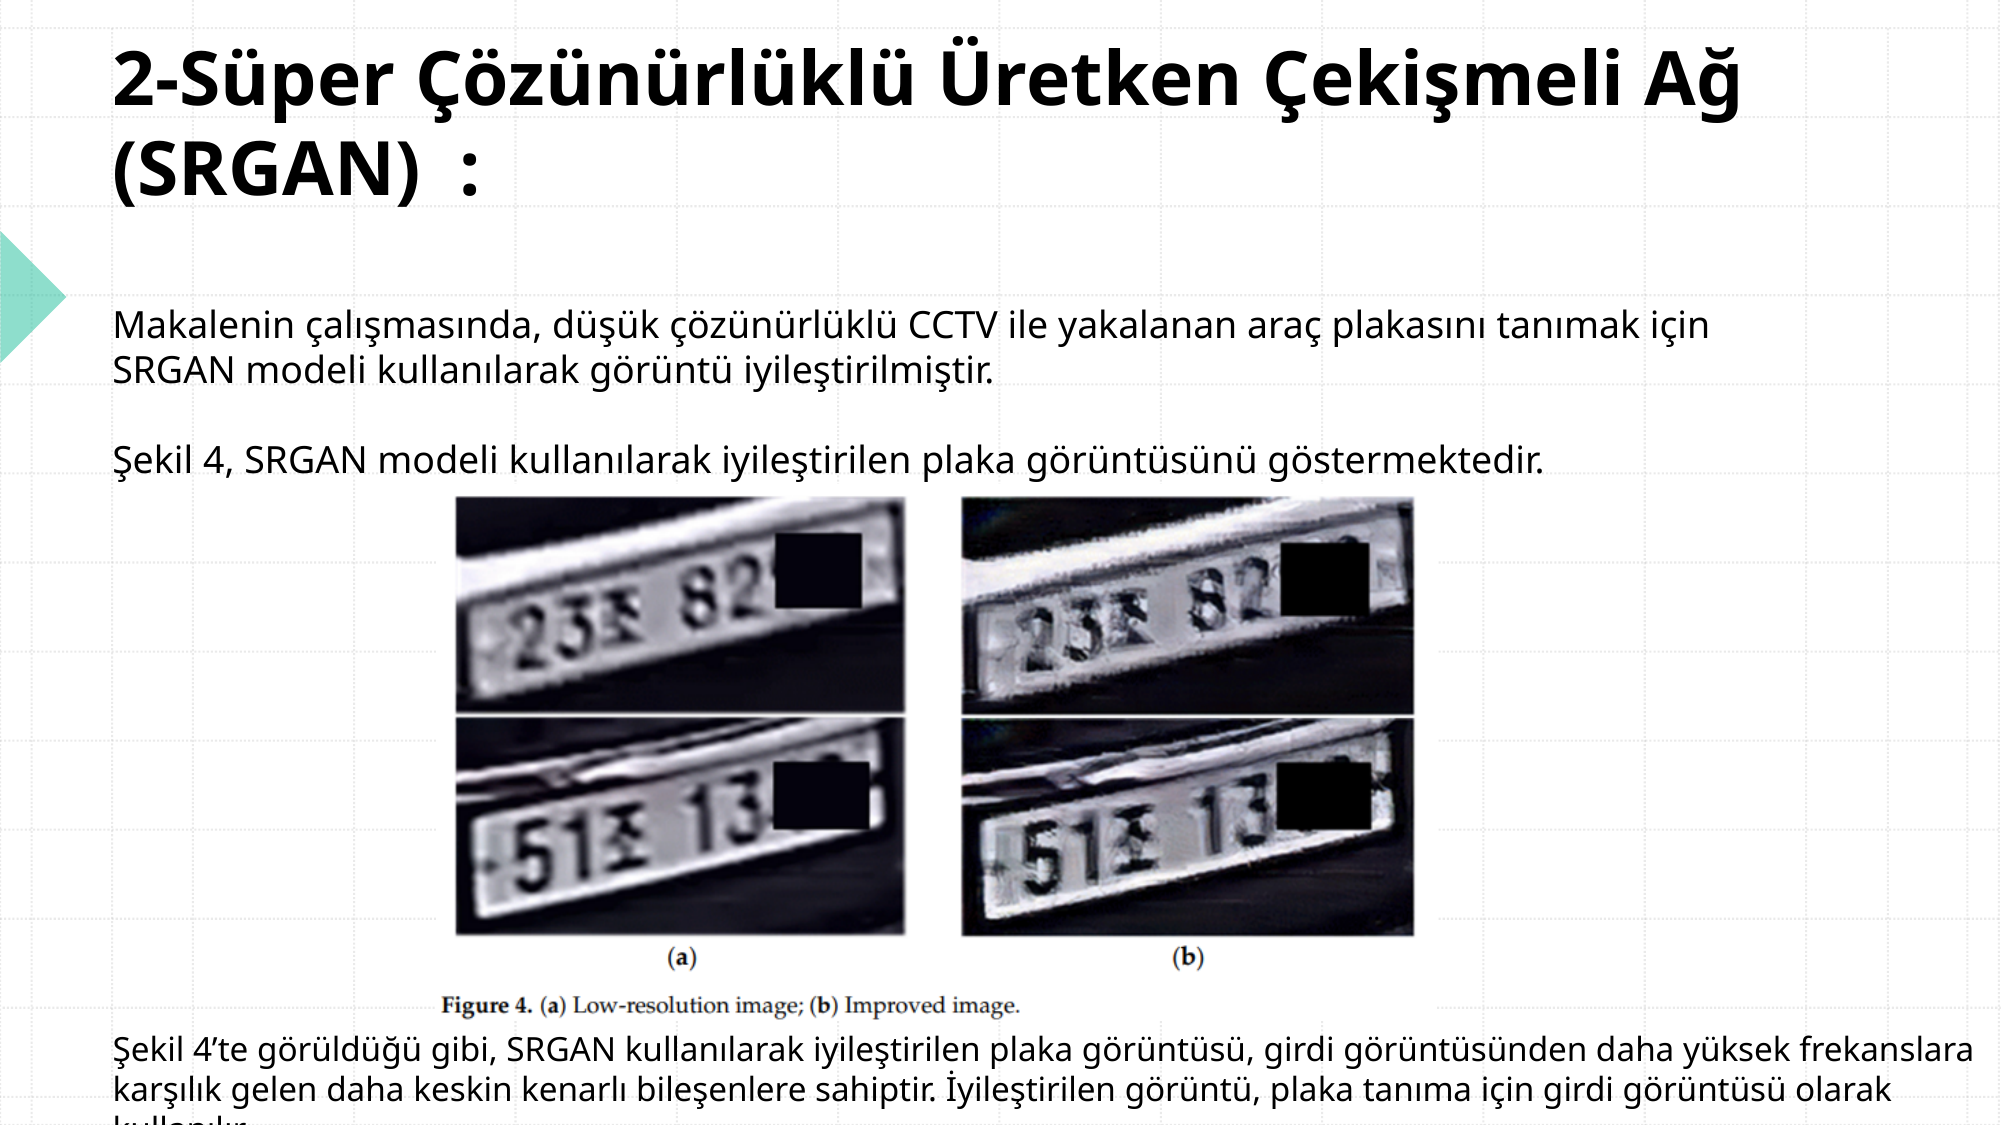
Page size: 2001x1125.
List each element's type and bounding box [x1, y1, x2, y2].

text_box [0, 0, 2000, 1125]
picture [436, 484, 1437, 1021]
